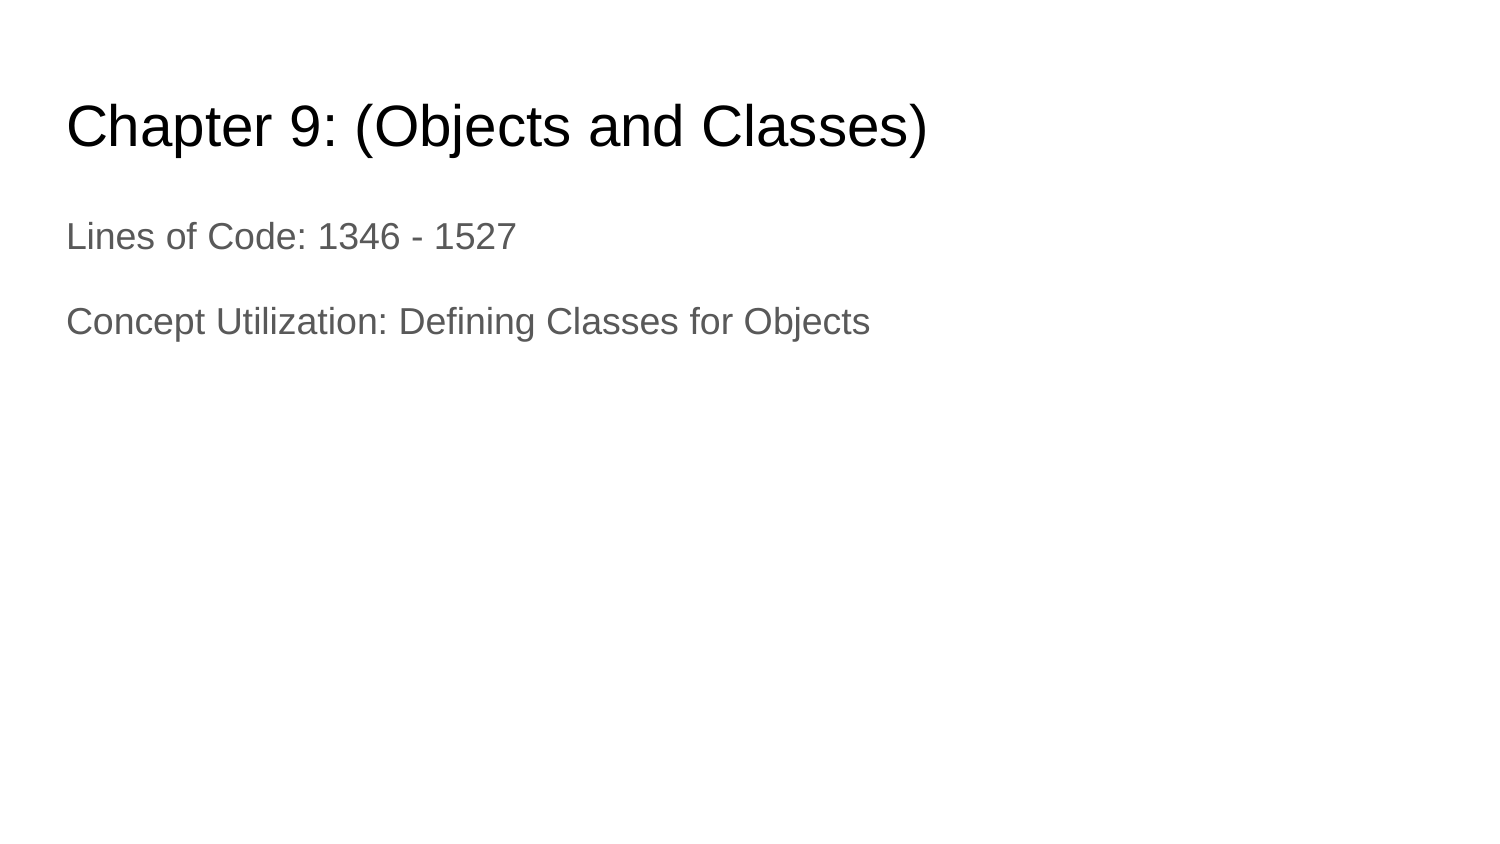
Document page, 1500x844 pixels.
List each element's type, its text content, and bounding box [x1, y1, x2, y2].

list Lines of Code: 1346 - 1527 Concept Utilization: Defining Classes for Objects [51, 190, 1449, 751]
title Chapter 9: (Objects and Classes) [51, 72, 1449, 167]
